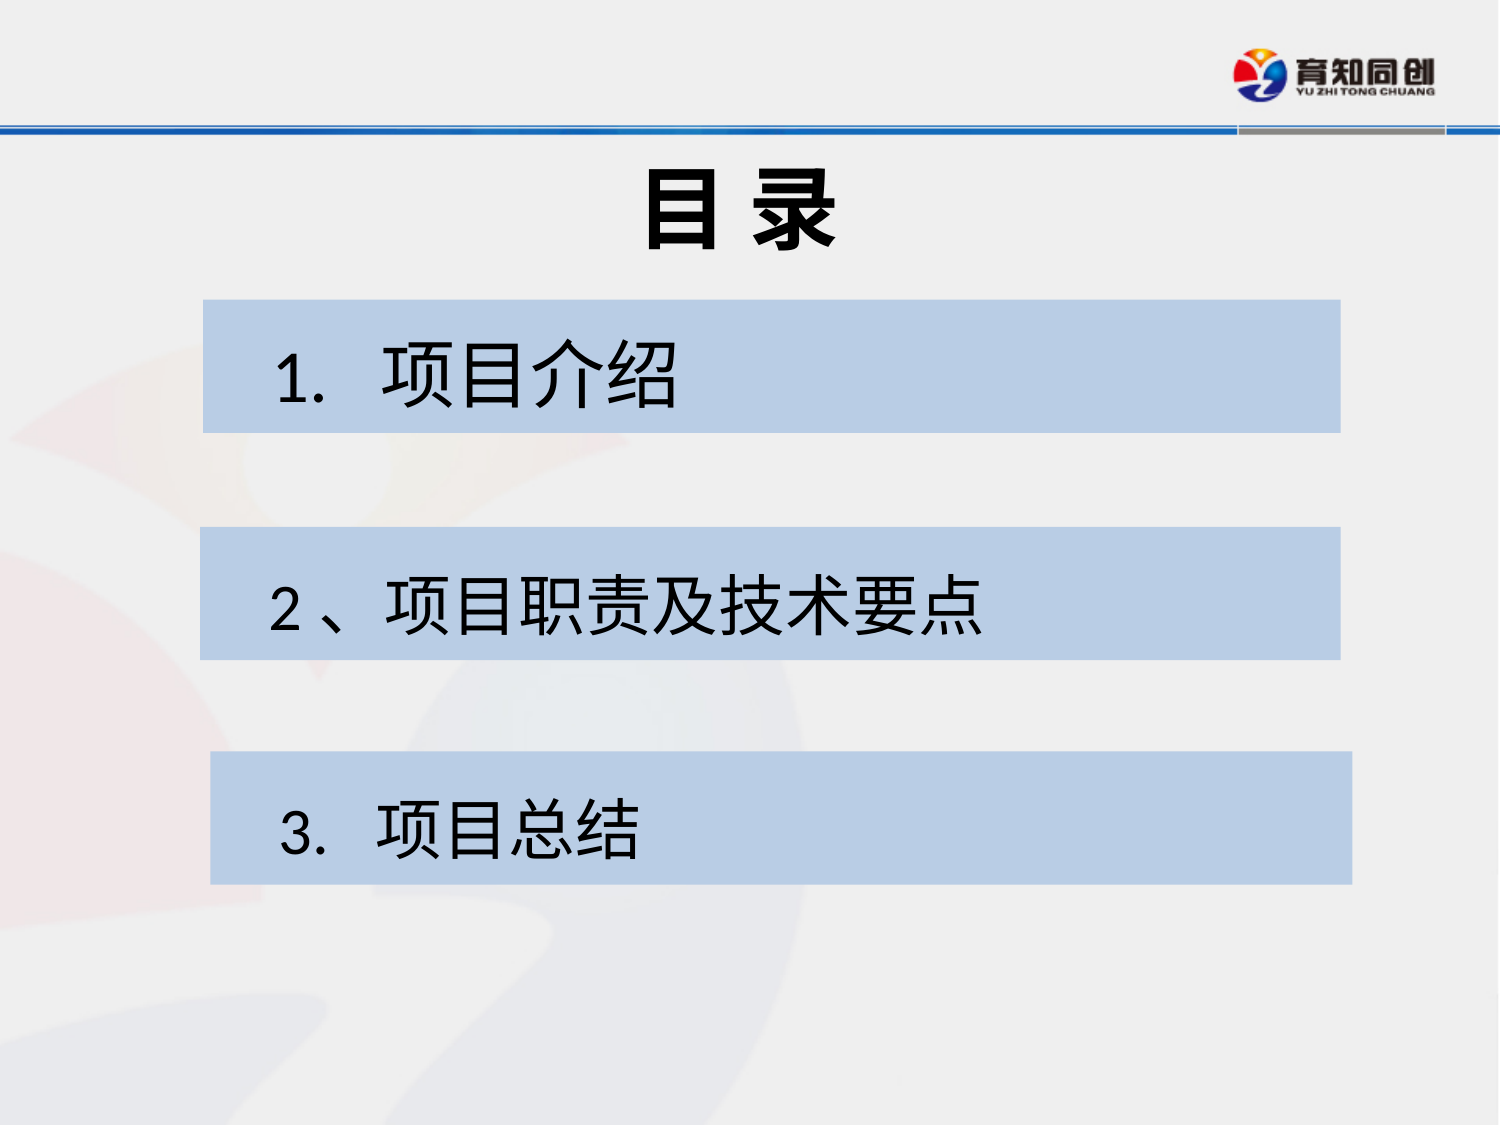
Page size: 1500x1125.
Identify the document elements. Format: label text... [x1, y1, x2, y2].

text_box 2、项目职责及技术要点 [200, 526, 1341, 661]
text_box 1. 项目介绍 [203, 299, 1341, 433]
text_box 3. 项目总结 [210, 751, 1353, 885]
title 目 录 [0, 113, 1500, 299]
picture [0, 299, 1500, 1125]
picture [0, 0, 1500, 113]
